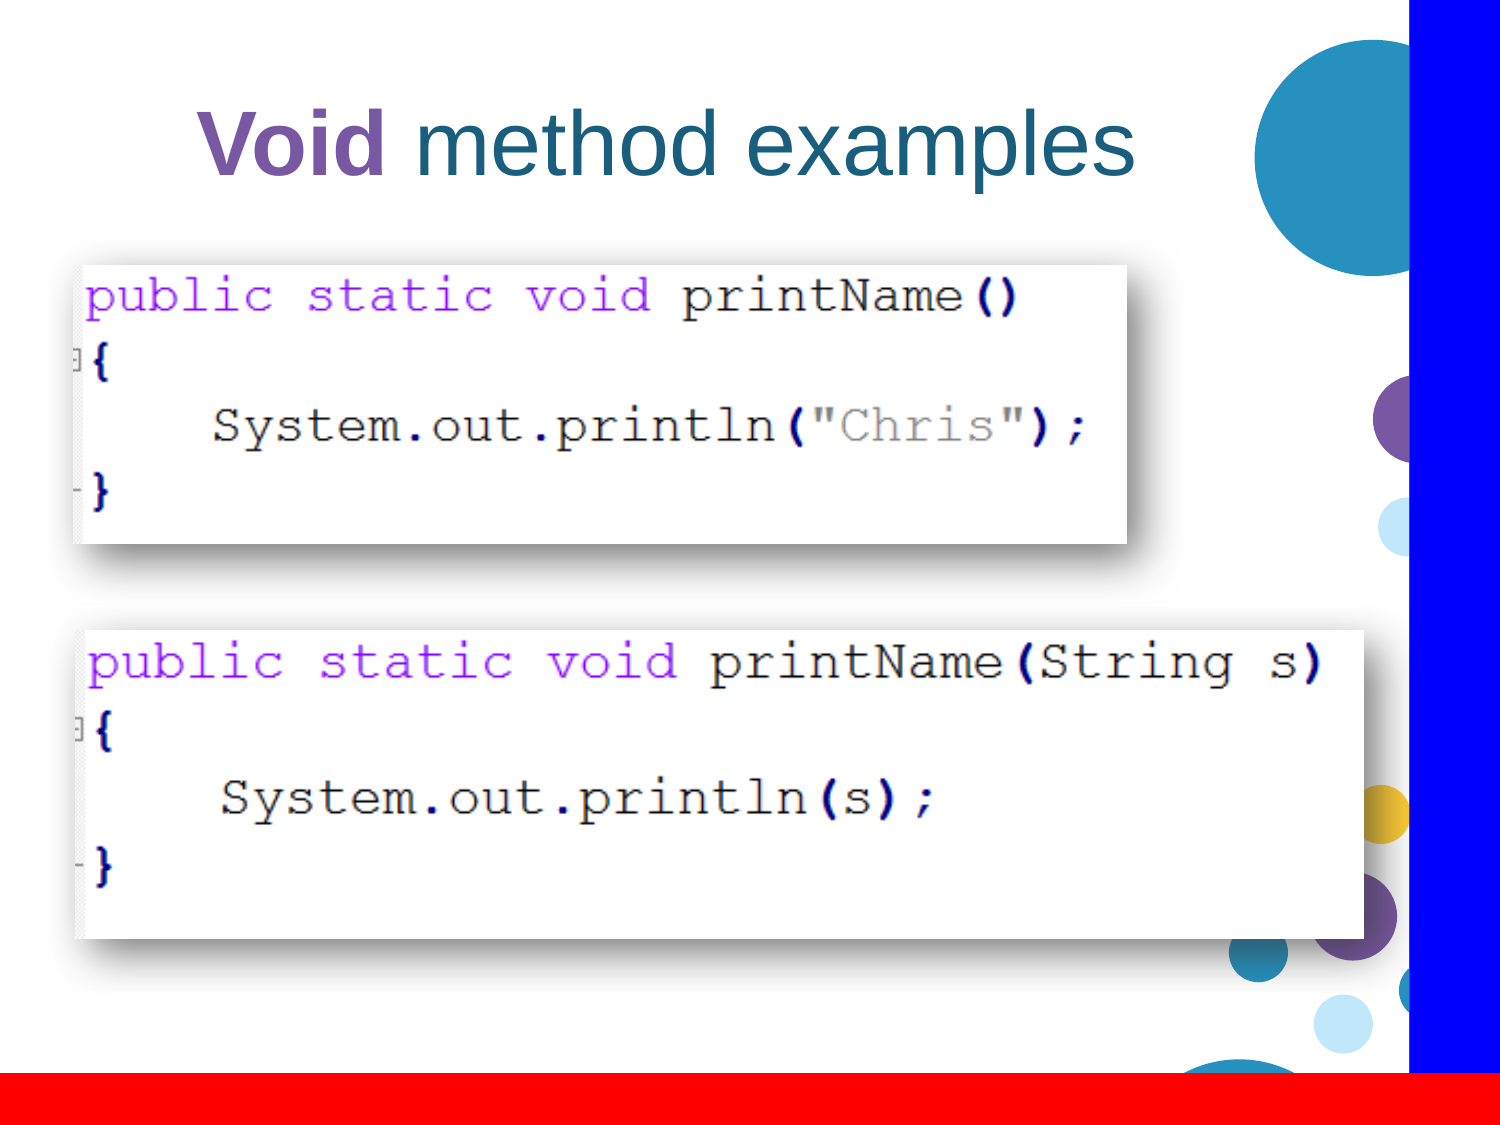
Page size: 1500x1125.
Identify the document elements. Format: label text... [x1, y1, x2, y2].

title Void method examples [75, 45, 1261, 233]
picture [74, 630, 1364, 940]
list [73, 265, 1127, 545]
